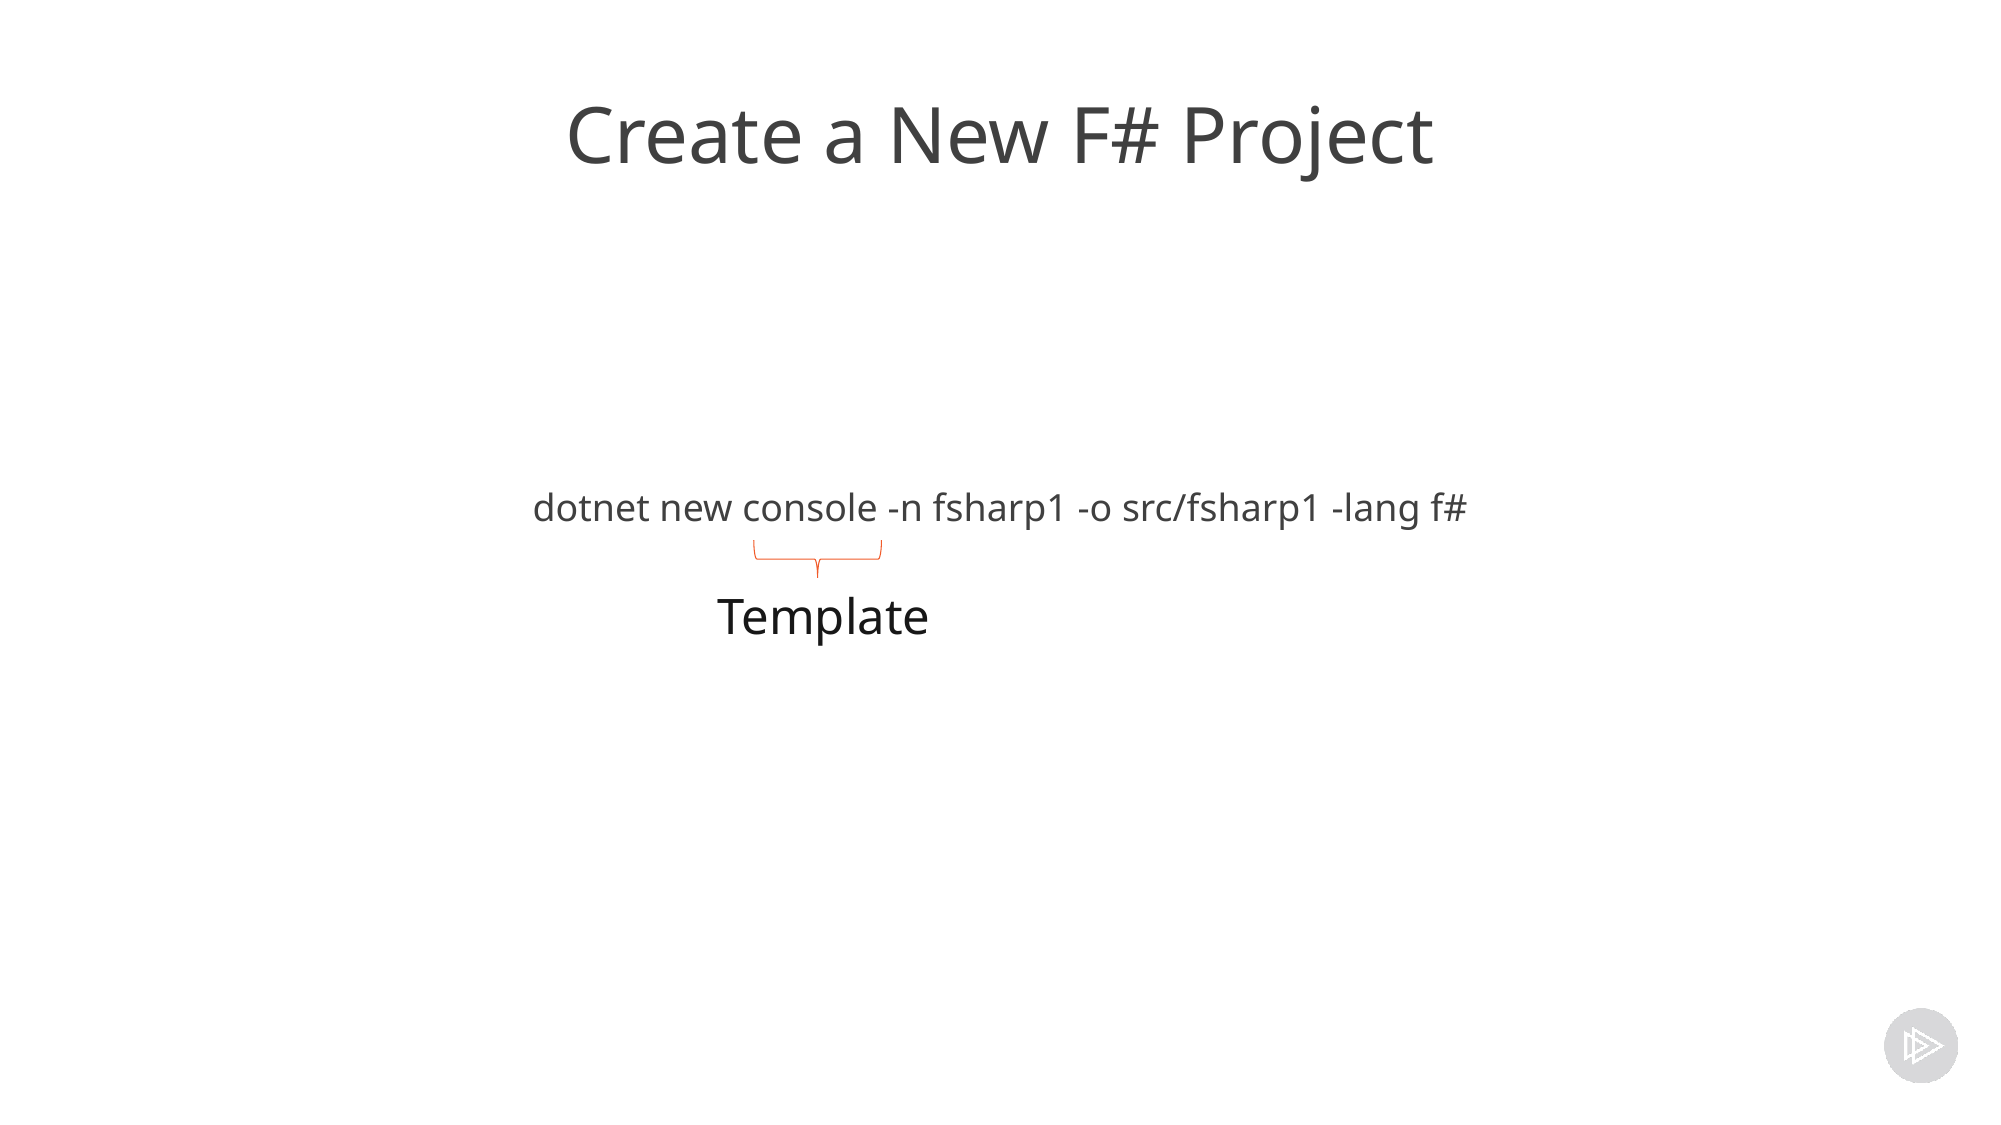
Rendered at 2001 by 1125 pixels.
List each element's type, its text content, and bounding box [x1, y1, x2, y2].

title Create a New F# Project [137, 93, 1863, 183]
text_box dotnet new console -n fsharp1 -o src/fsharp1 -lang f# [502, 476, 1509, 537]
text_box [753, 540, 882, 578]
text_box Template [717, 548, 818, 649]
